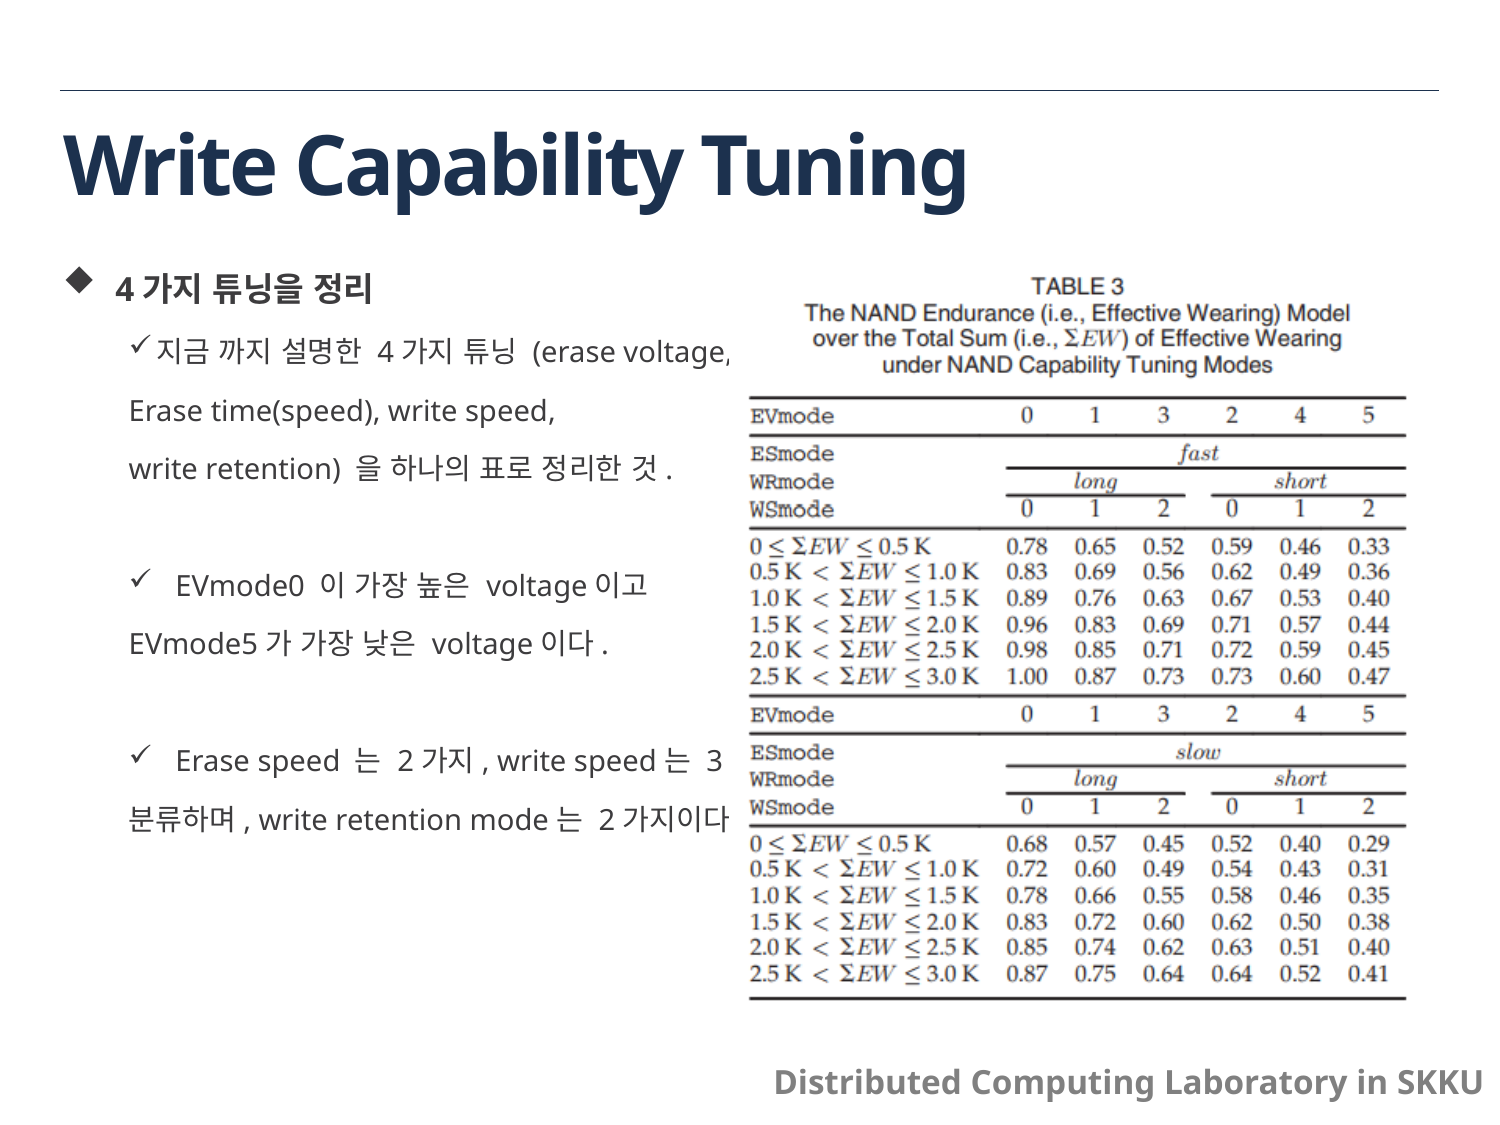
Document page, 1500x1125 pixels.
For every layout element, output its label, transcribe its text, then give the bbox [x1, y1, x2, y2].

picture [729, 254, 1419, 1027]
title Write Capability Tuning [48, 114, 1476, 211]
text_box Distributed Computing Laboratory in SKKU [758, 1053, 1500, 1116]
text_box 4가지 튜닝을 정리 지금 까지 설명한 4가지 튜닝 (erase voltage, Erase time(speed), write speed, write retention) 을 하나의 표로 정리한 것. EVmode0 이 가장 높은 voltage이고 EVmode5가 가장 낮은 voltage이다. Erase speed 는 2가지, write speed는 3가지로 분류하며, write retention mode는 2가지이다. [48, 227, 1439, 1054]
